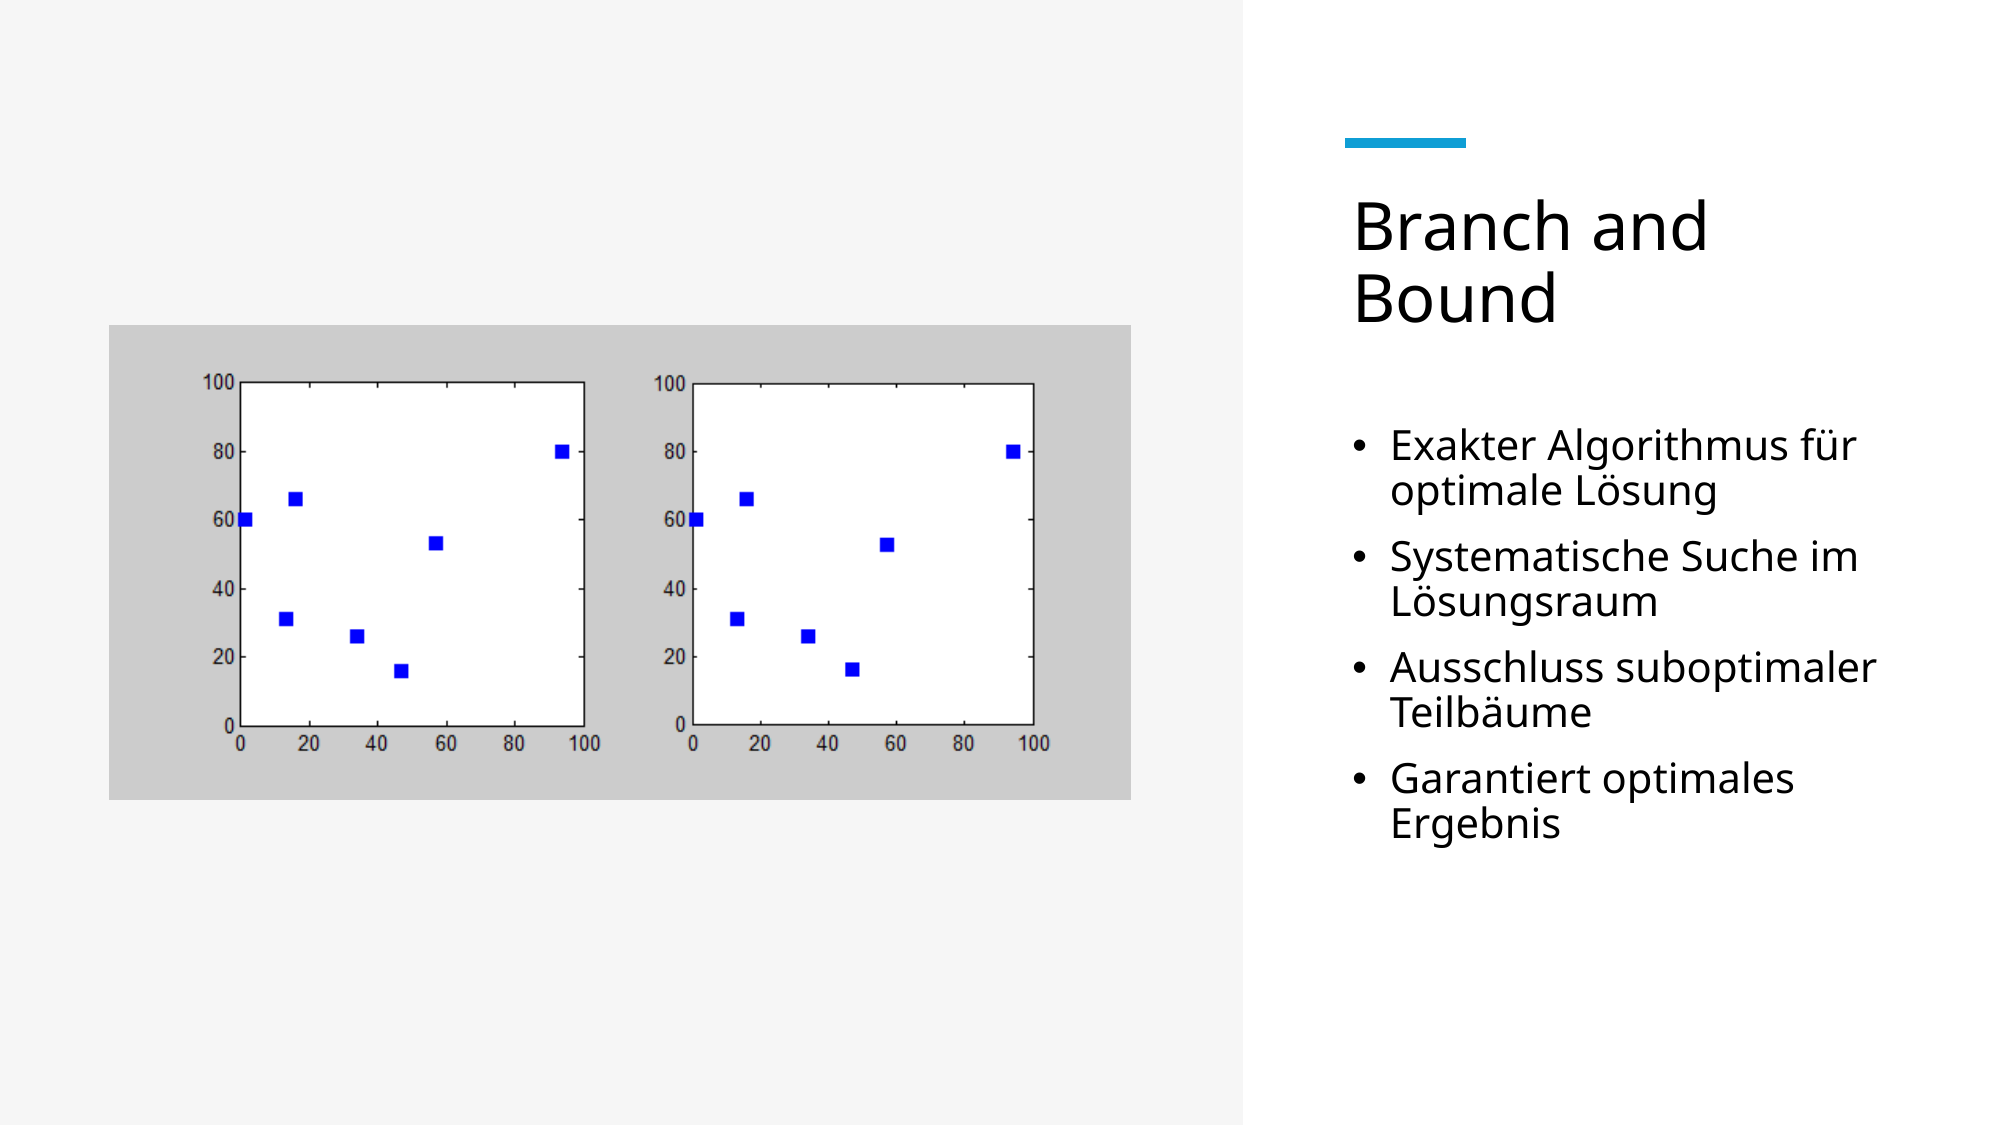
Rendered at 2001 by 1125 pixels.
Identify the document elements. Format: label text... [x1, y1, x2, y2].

list Exakter Algorithmus für optimale Lösung Systematische Suche im Lösungsraum Ausschluss suboptimaler Teilbäume Garantiert optimales Ergebnis [1337, 417, 1901, 1008]
picture [109, 325, 1131, 801]
text_box [0, 0, 1244, 1125]
title Branch and Bound [1337, 185, 1901, 417]
